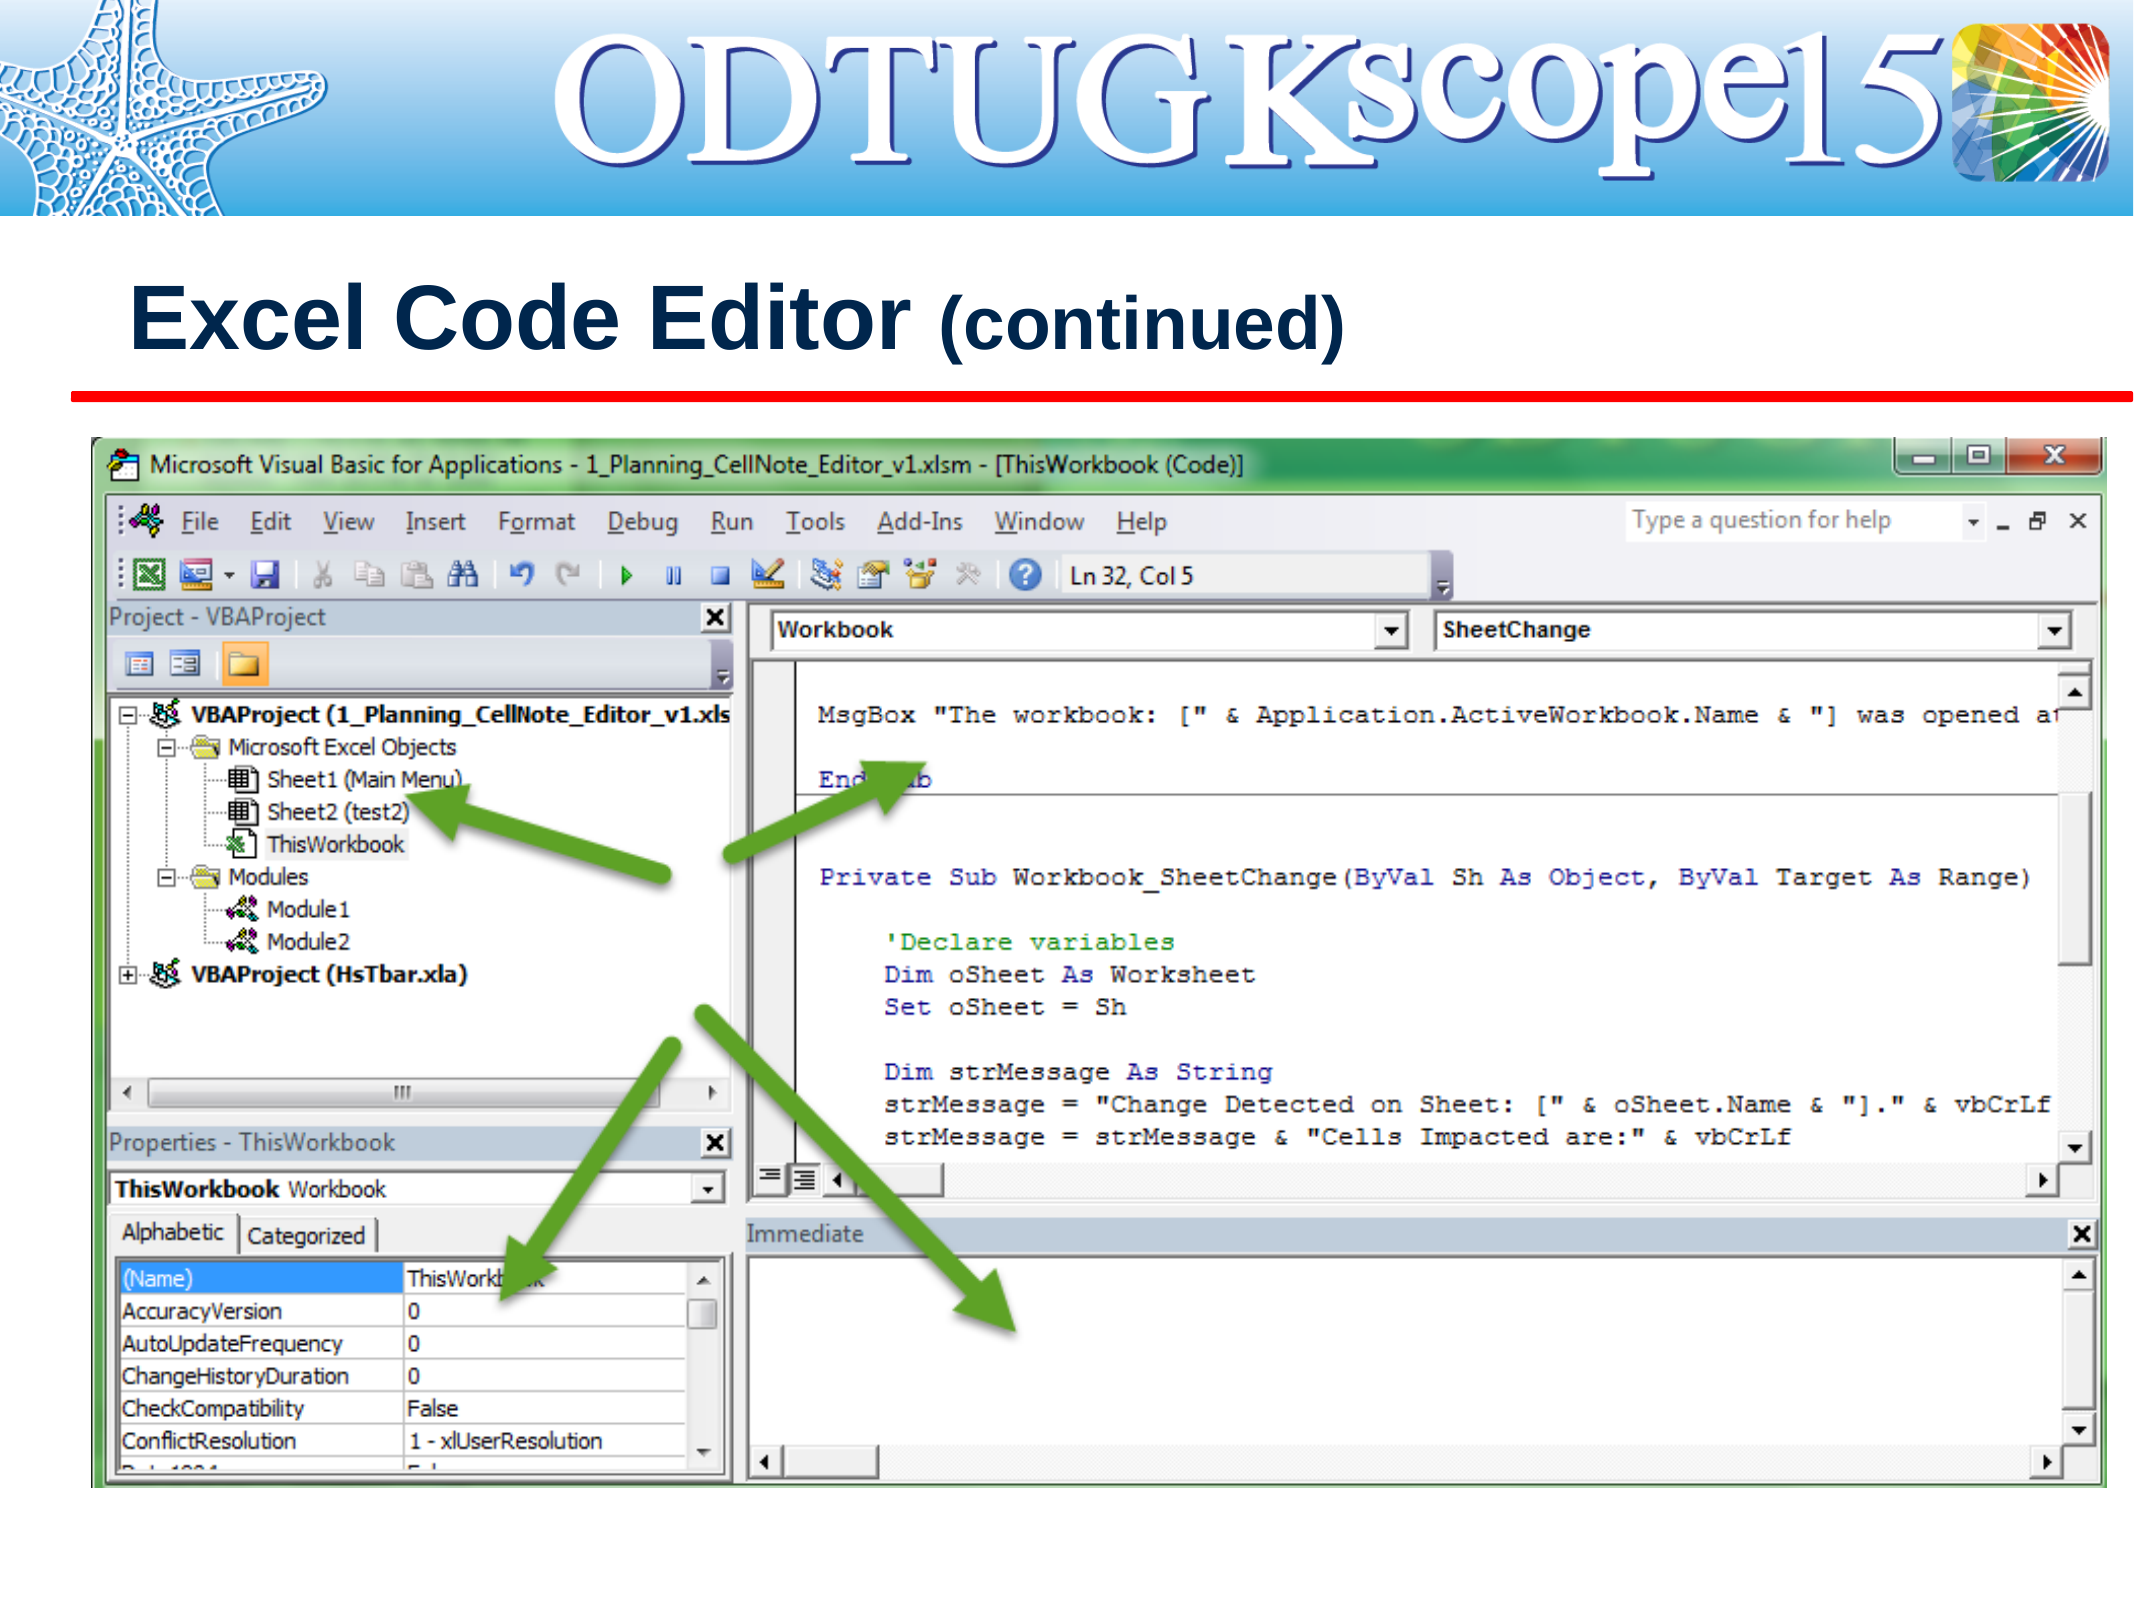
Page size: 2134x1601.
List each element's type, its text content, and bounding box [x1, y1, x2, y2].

title Excel Code Editor (continued) [106, 248, 2134, 392]
picture [91, 437, 2107, 1488]
picture [0, 0, 2134, 216]
